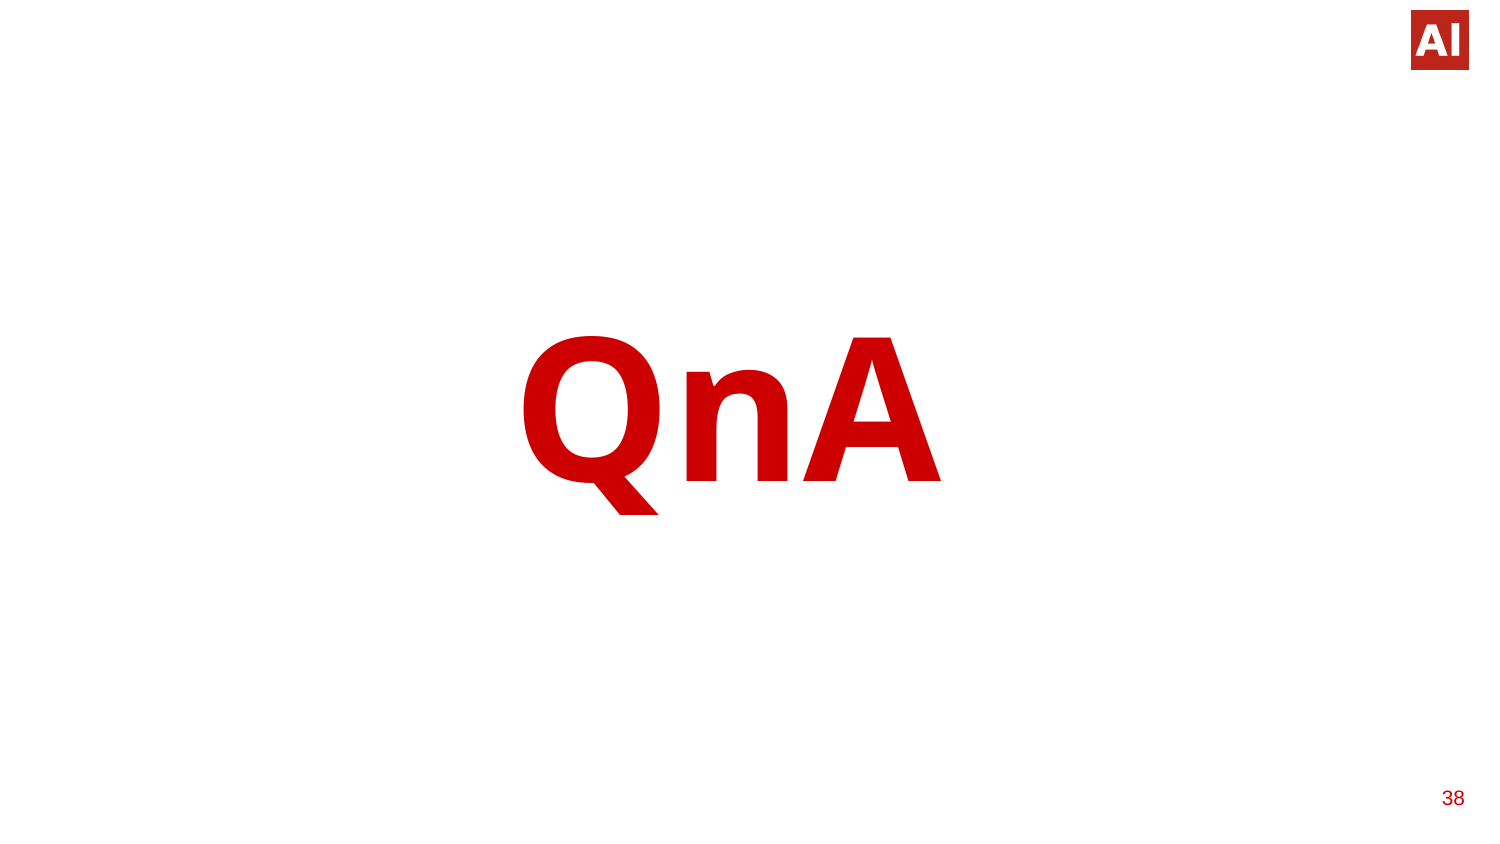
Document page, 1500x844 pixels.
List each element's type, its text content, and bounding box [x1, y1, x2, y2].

picture [1411, 10, 1469, 70]
title QnA [497, 306, 1003, 537]
slide_number ‹#› [1389, 764, 1480, 830]
